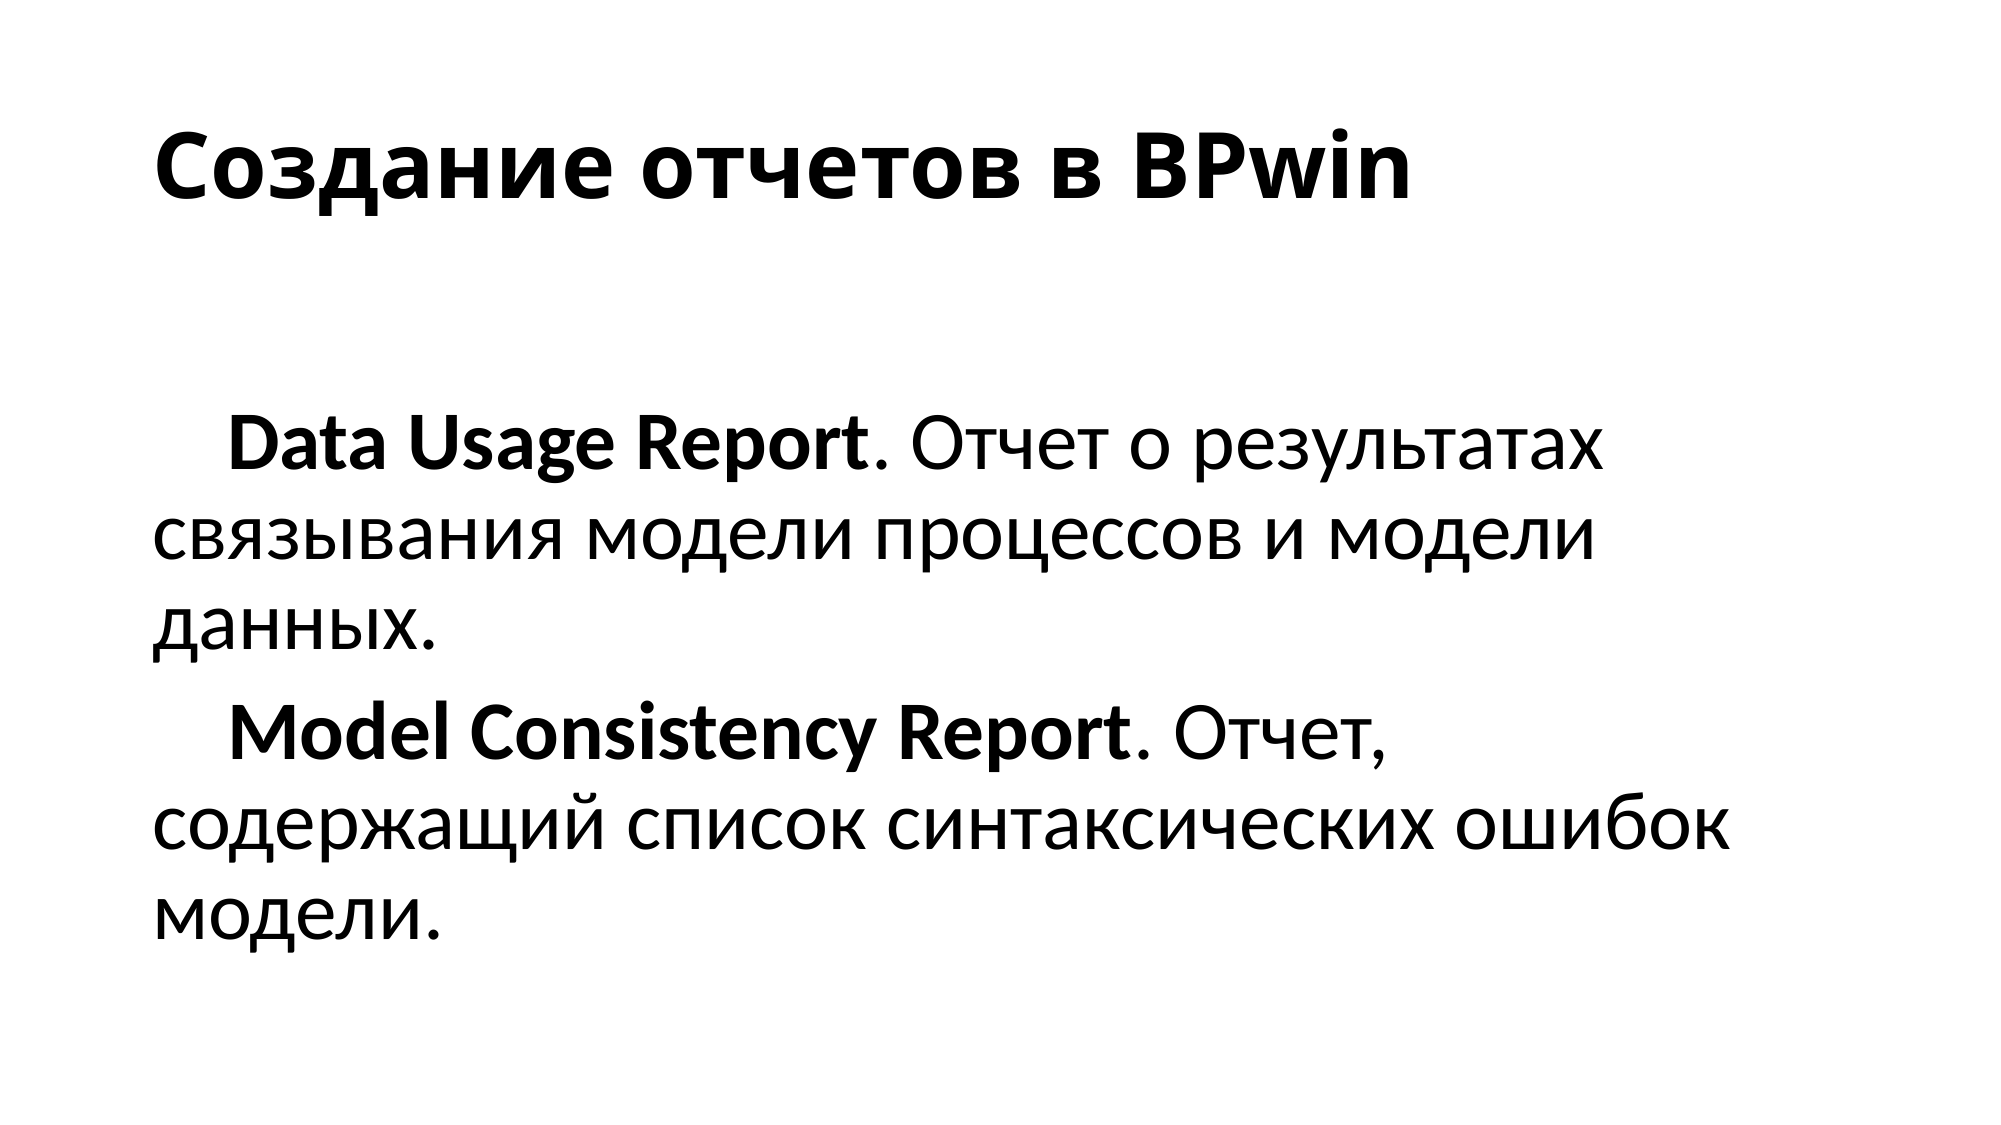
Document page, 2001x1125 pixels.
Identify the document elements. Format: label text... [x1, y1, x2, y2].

text_box Data Usage Report. Отчет о результатах связывания модели процессов и модели данных. Model Consistency Report. Отчет, содержащий список синтаксических ошибок модели. [137, 299, 1863, 1095]
text_box Создание отчетов в BPwin [137, 59, 1863, 278]
